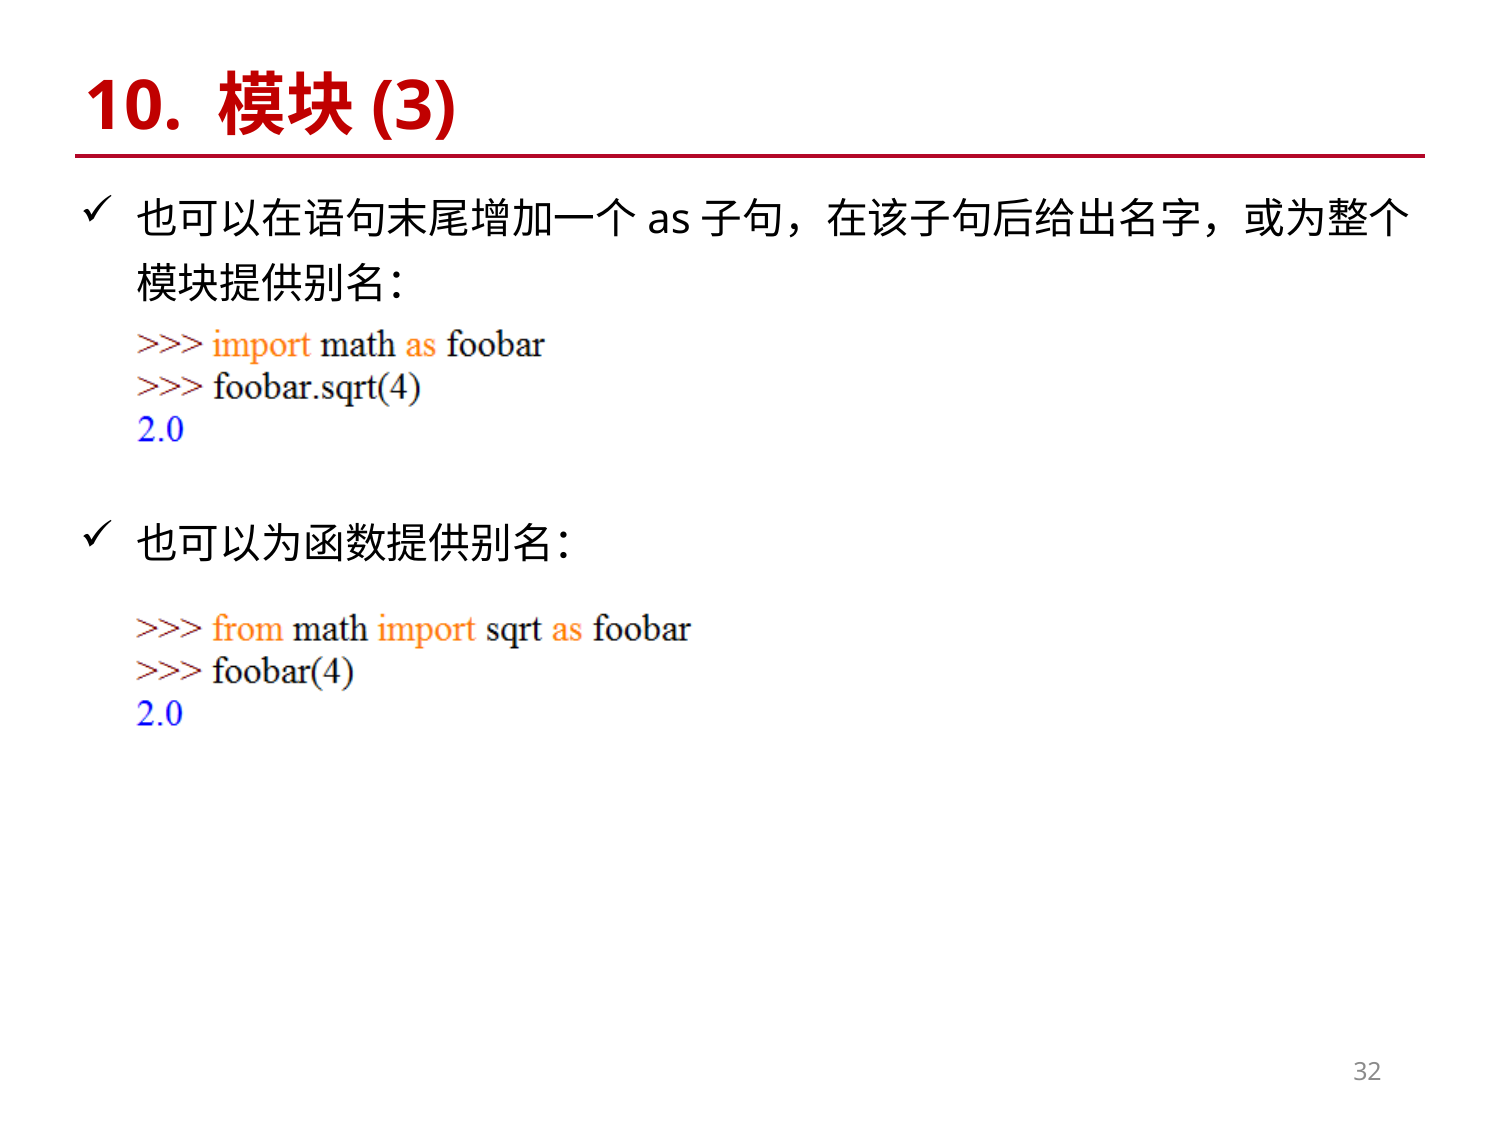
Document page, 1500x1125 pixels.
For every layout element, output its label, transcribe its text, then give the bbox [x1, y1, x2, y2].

picture [132, 611, 818, 732]
text_box 也可以在语句末尾增加一个as子句，在该子句后给出名字，或为整个模块提供别名： 也可以为函数提供别名： [65, 169, 1460, 575]
picture [133, 325, 617, 451]
text_box 10. 模块(3) [70, 53, 1426, 151]
slide_number 32 [1059, 1042, 1397, 1103]
